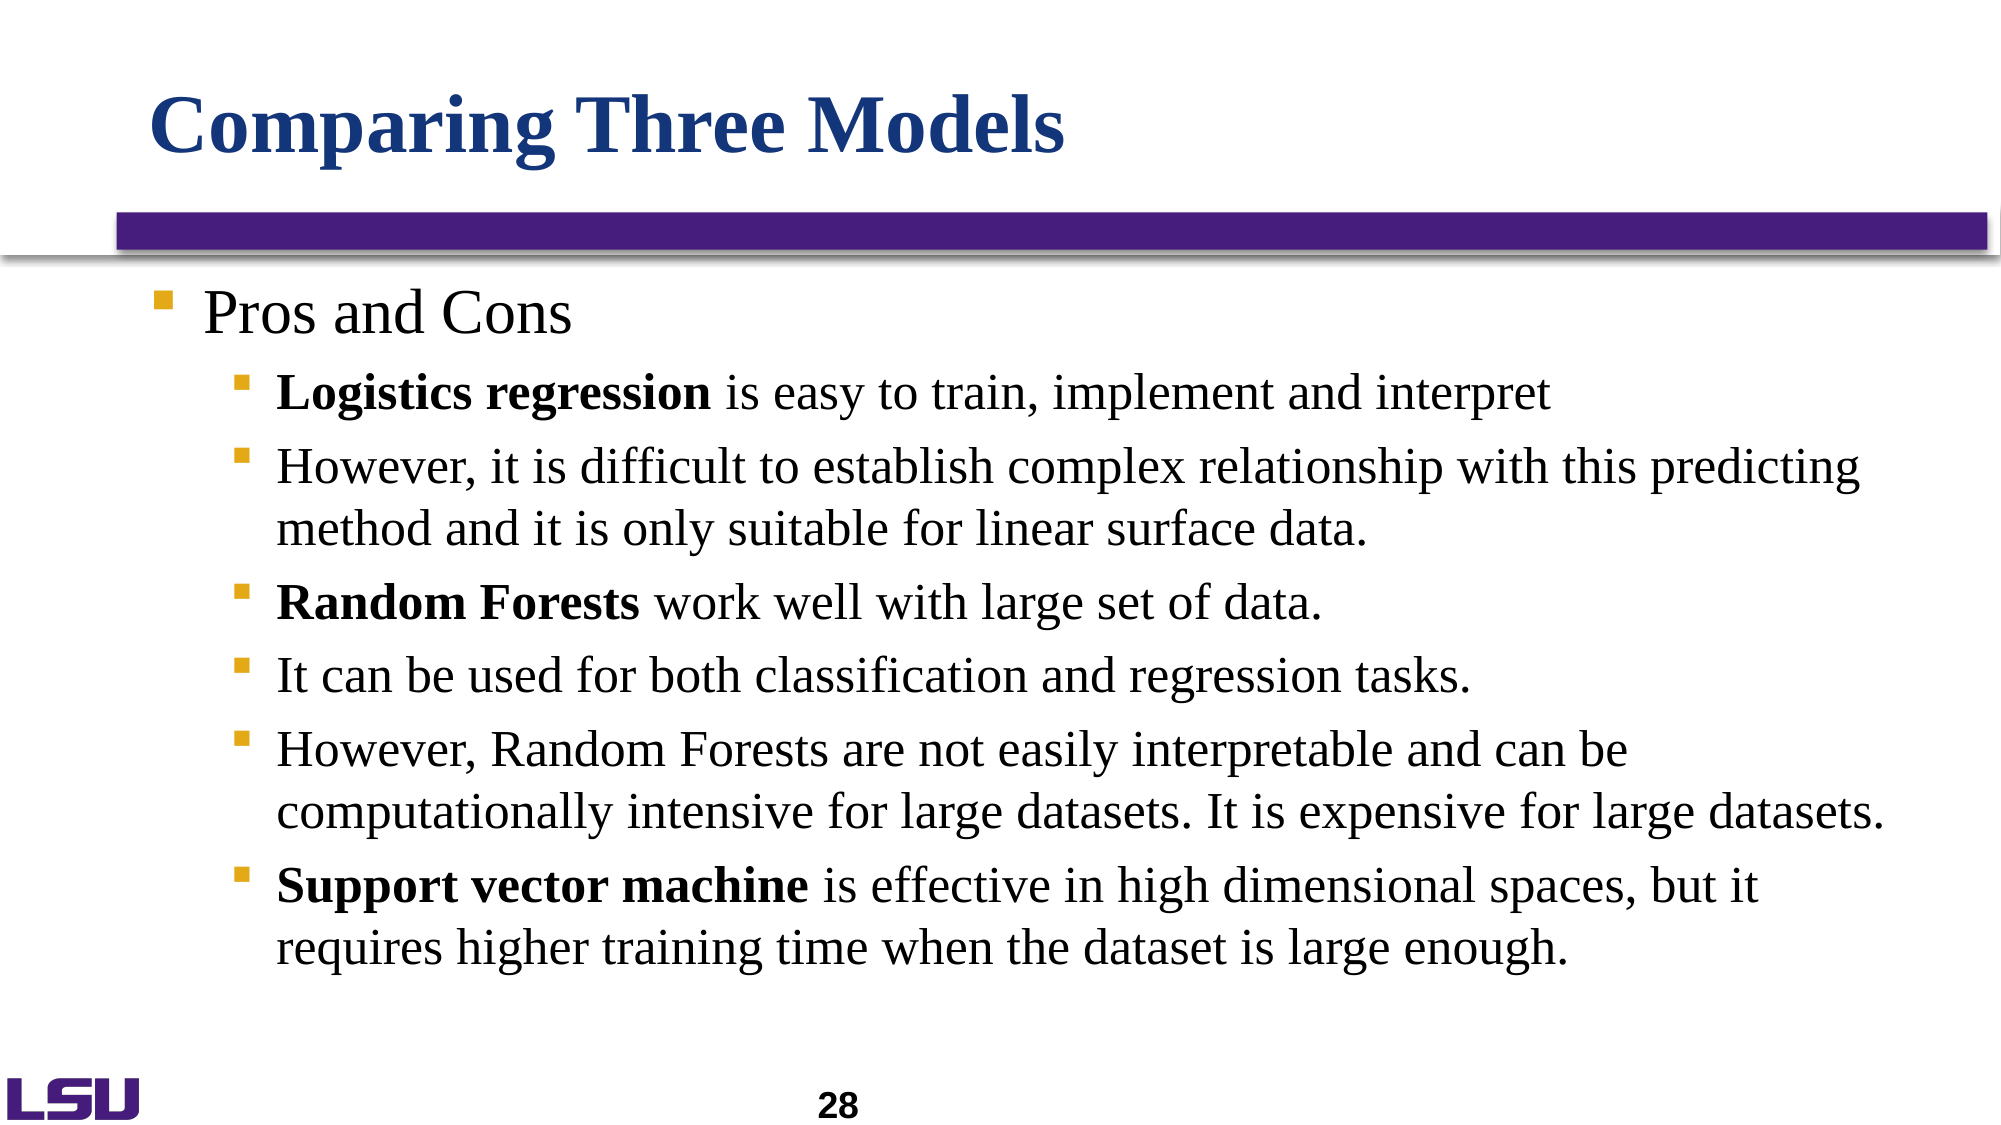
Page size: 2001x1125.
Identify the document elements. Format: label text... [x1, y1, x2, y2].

picture [7, 1078, 139, 1120]
list Pros and Cons Logistics regression is easy to train, implement and interpret However, it is difficult to establish complex relationship with this predicting method and it is only suitable for linear surface data. Random Forests work well with large set of data. It can be used for both classification and regression tasks. However, Random Forests are not easily interpretable and can be computationally intensive for large datasets. It is expensive for large datasets. Support vector machine is effective in high dimensional spaces, but it requires higher training time when the dataset is large enough. [133, 262, 1918, 1000]
slide_number 28 [783, 1085, 894, 1123]
title Comparing Three Models [133, 37, 1918, 200]
